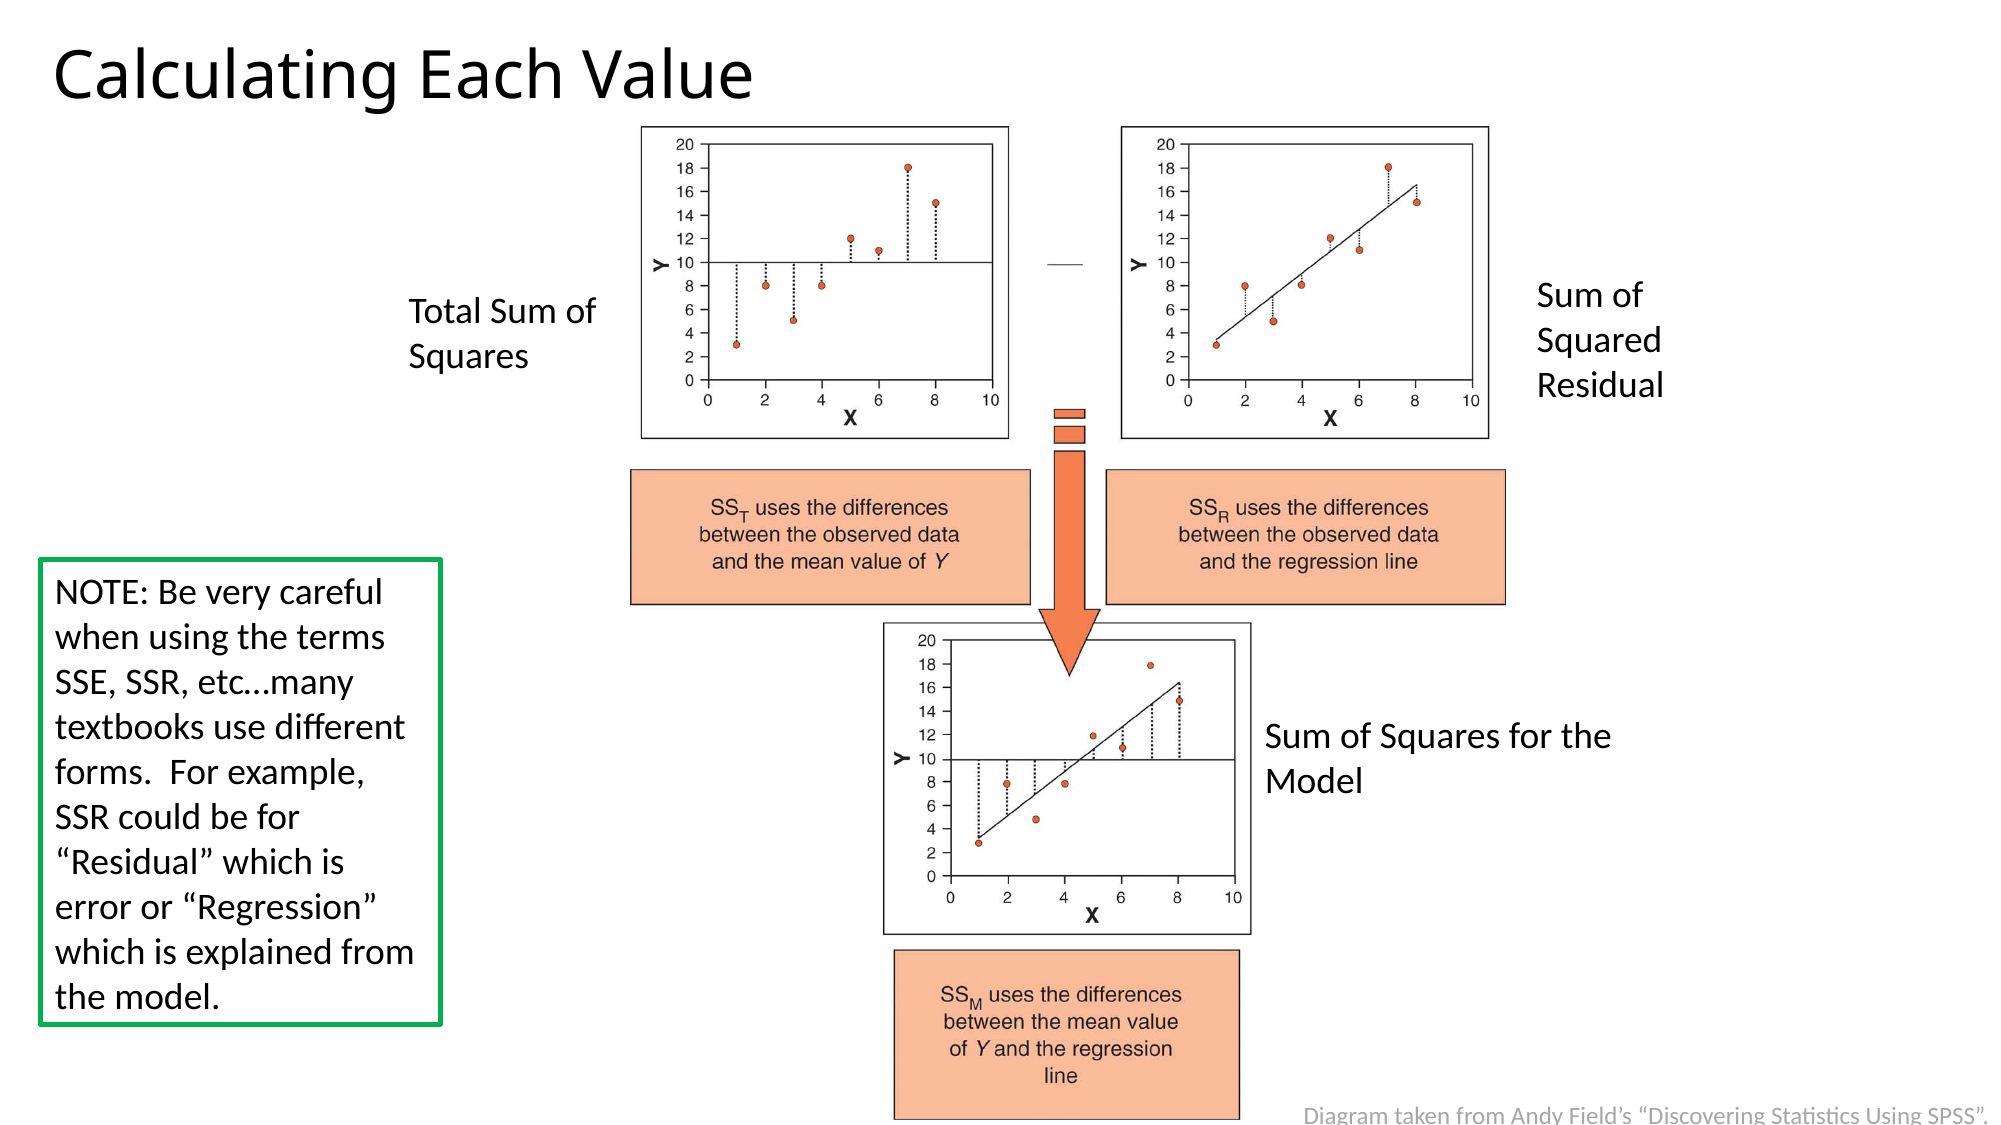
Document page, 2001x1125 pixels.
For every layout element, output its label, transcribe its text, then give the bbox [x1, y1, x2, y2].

text_box Sum of Squared Residual [1522, 262, 1748, 413]
text_box NOTE: Be very careful when using the terms SSE, SSR, etc…many textbooks use different forms. For example, SSR could be for “Residual” which is error or “Regression” which is explained from the model. [40, 559, 441, 1025]
title Calculating Each Value [37, 26, 1388, 127]
text_box Total Sum of Squares [393, 278, 630, 383]
text_box Sum of Squares for the Model [1506, 703, 1675, 809]
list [630, 126, 1506, 1120]
text_box Diagram taken from Andy Field’s “Discovering Statistics Using SPSS”. [1288, 1092, 2000, 1125]
